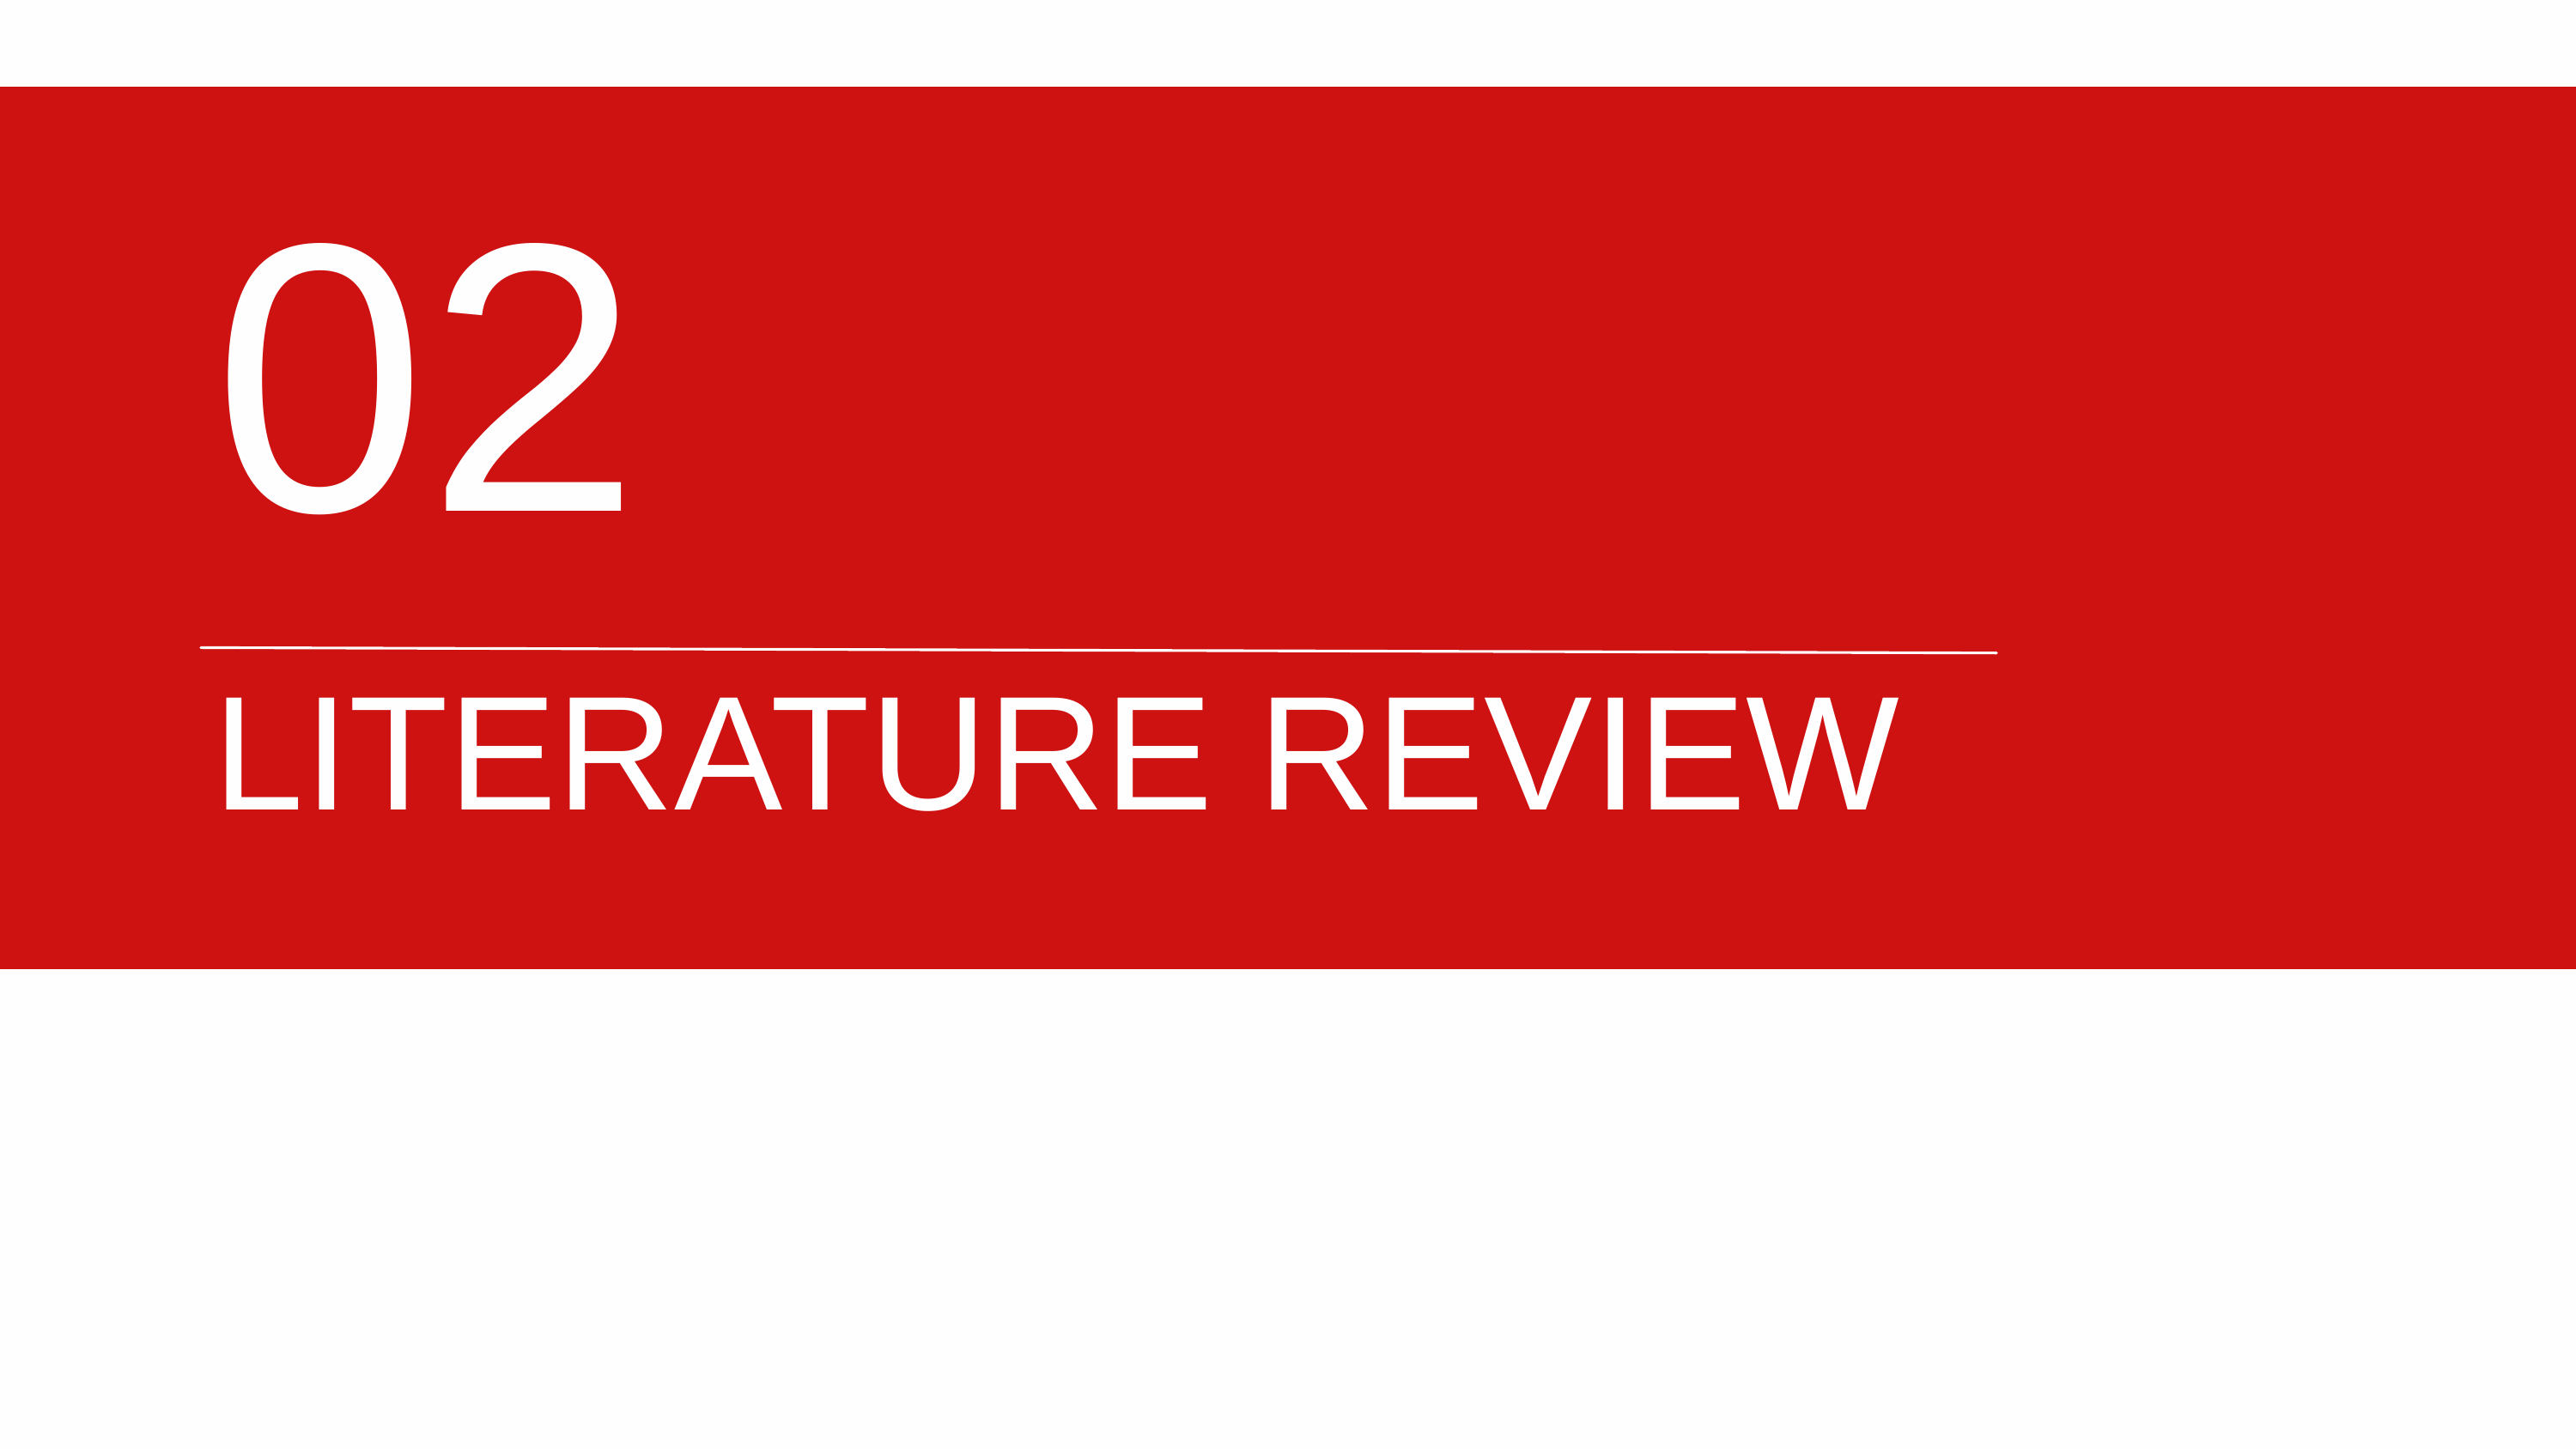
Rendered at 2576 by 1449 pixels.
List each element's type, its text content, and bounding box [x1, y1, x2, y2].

text_box 02 [213, 127, 928, 588]
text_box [0, 0, 2576, 87]
text_box LITERATURE REVIEW [213, 646, 2043, 843]
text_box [0, 968, 2576, 1449]
